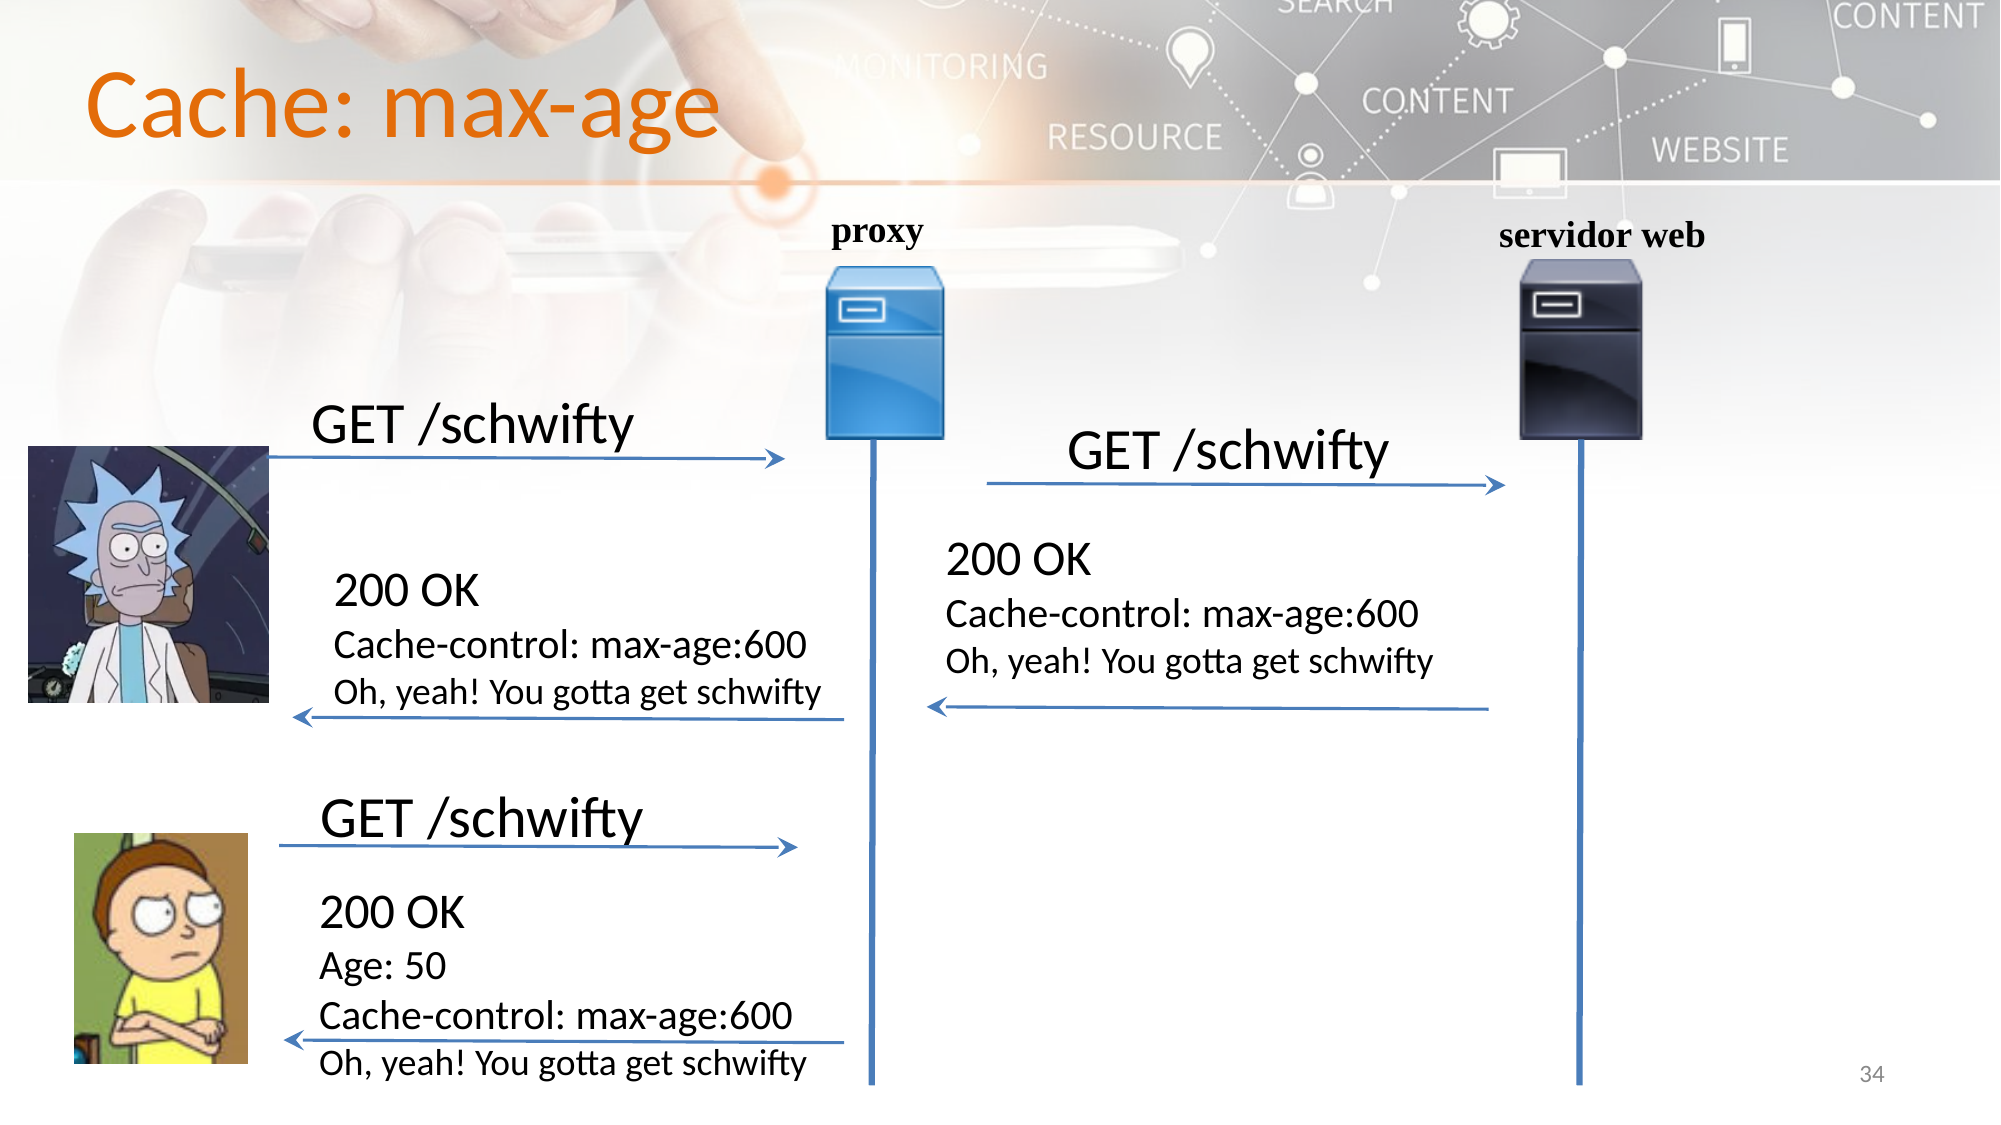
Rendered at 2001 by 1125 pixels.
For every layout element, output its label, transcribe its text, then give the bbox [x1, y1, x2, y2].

text_box proxy [816, 197, 941, 258]
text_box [266, 377, 786, 464]
slide_number ‹#› [1433, 1042, 1900, 1103]
text_box Cache: max-age [70, 10, 1421, 184]
text_box servidor web [1484, 202, 1723, 264]
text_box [278, 770, 799, 858]
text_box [986, 403, 1506, 490]
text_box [926, 517, 1532, 710]
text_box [283, 870, 845, 1125]
text_box [335, 19, 1686, 192]
picture [799, 266, 973, 440]
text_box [291, 549, 845, 722]
picture [74, 833, 248, 1064]
picture [1492, 259, 1673, 440]
picture [28, 446, 269, 703]
